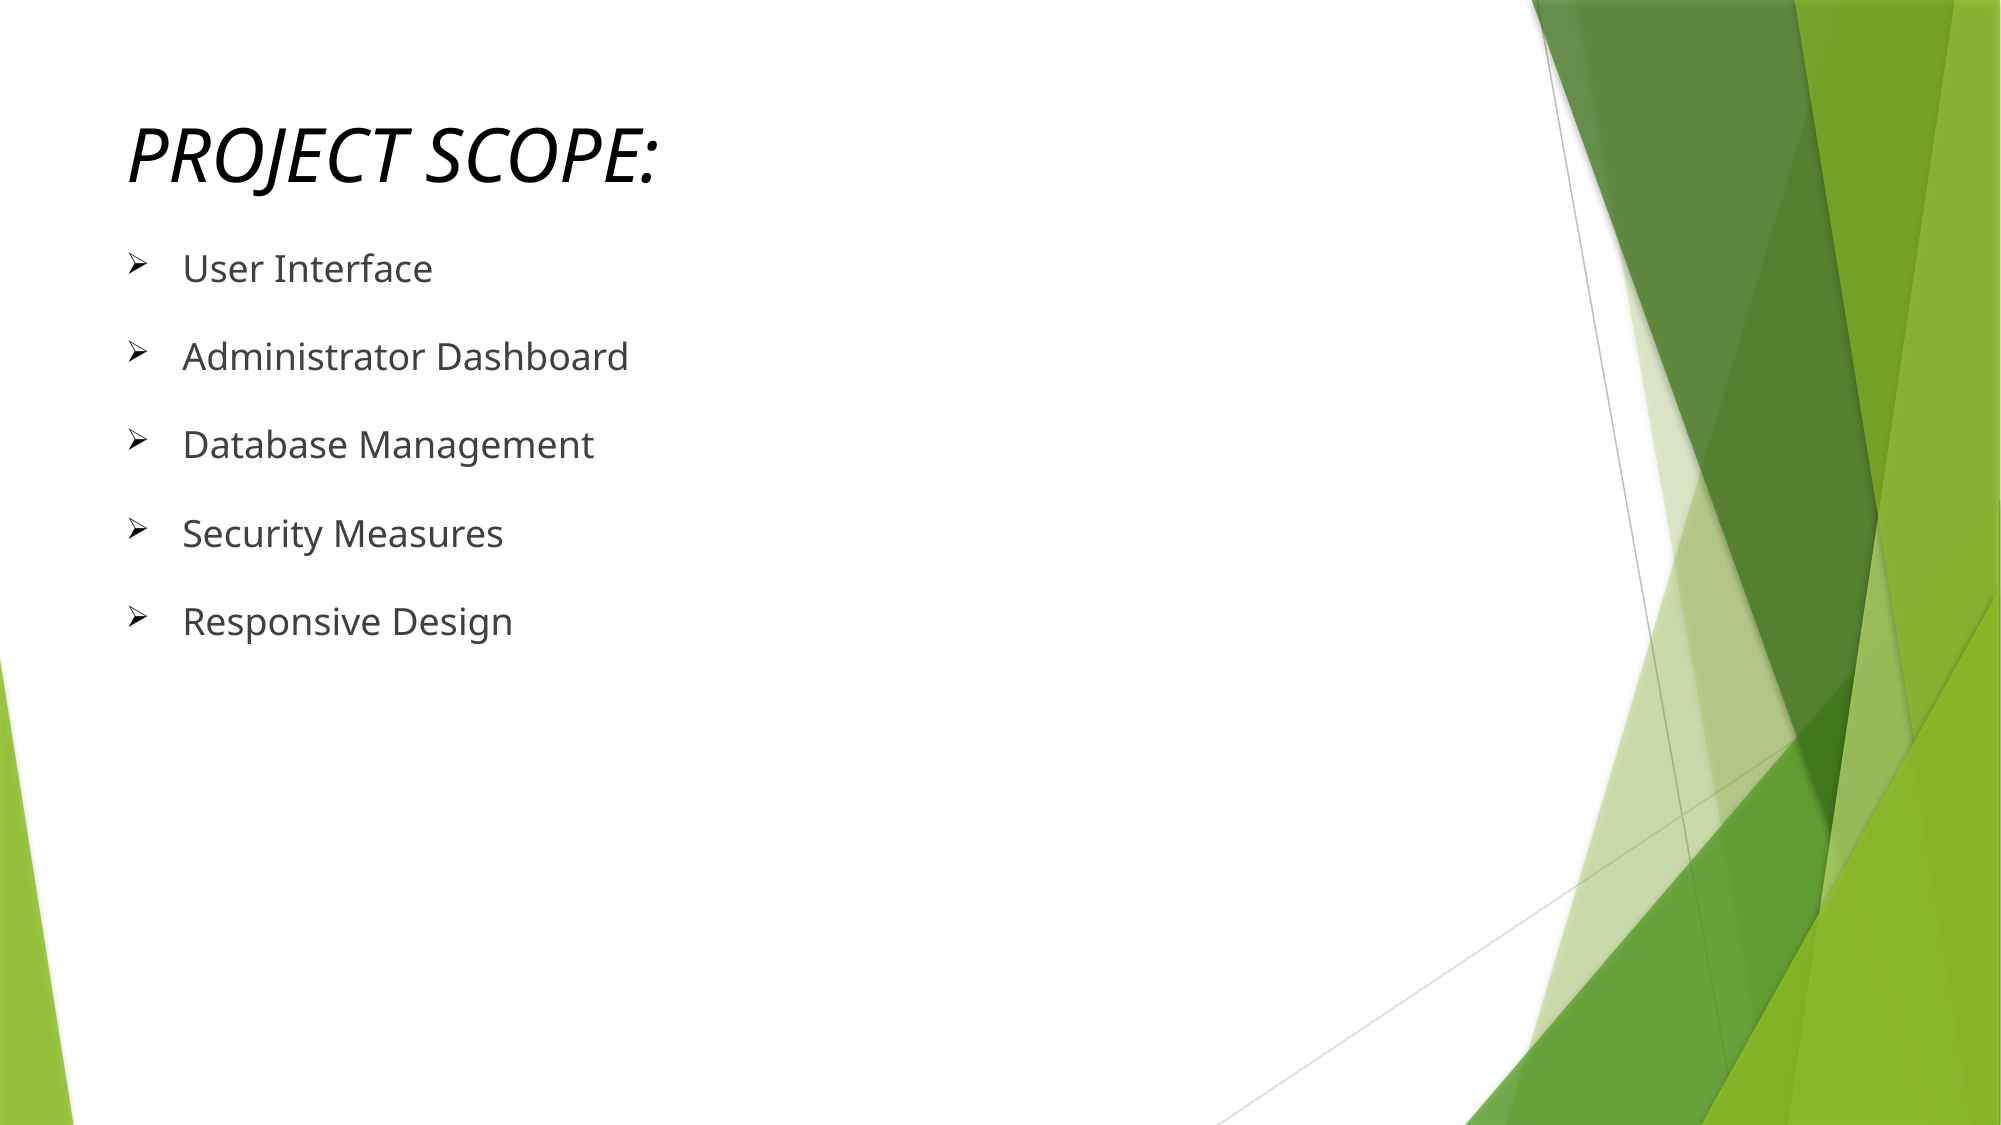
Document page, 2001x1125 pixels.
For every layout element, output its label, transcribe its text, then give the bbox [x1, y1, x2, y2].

list User Interface Administrator Dashboard Database Management Security Measures Responsive Design [111, 214, 1522, 955]
title PROJECT SCOPE: [111, 99, 1522, 214]
